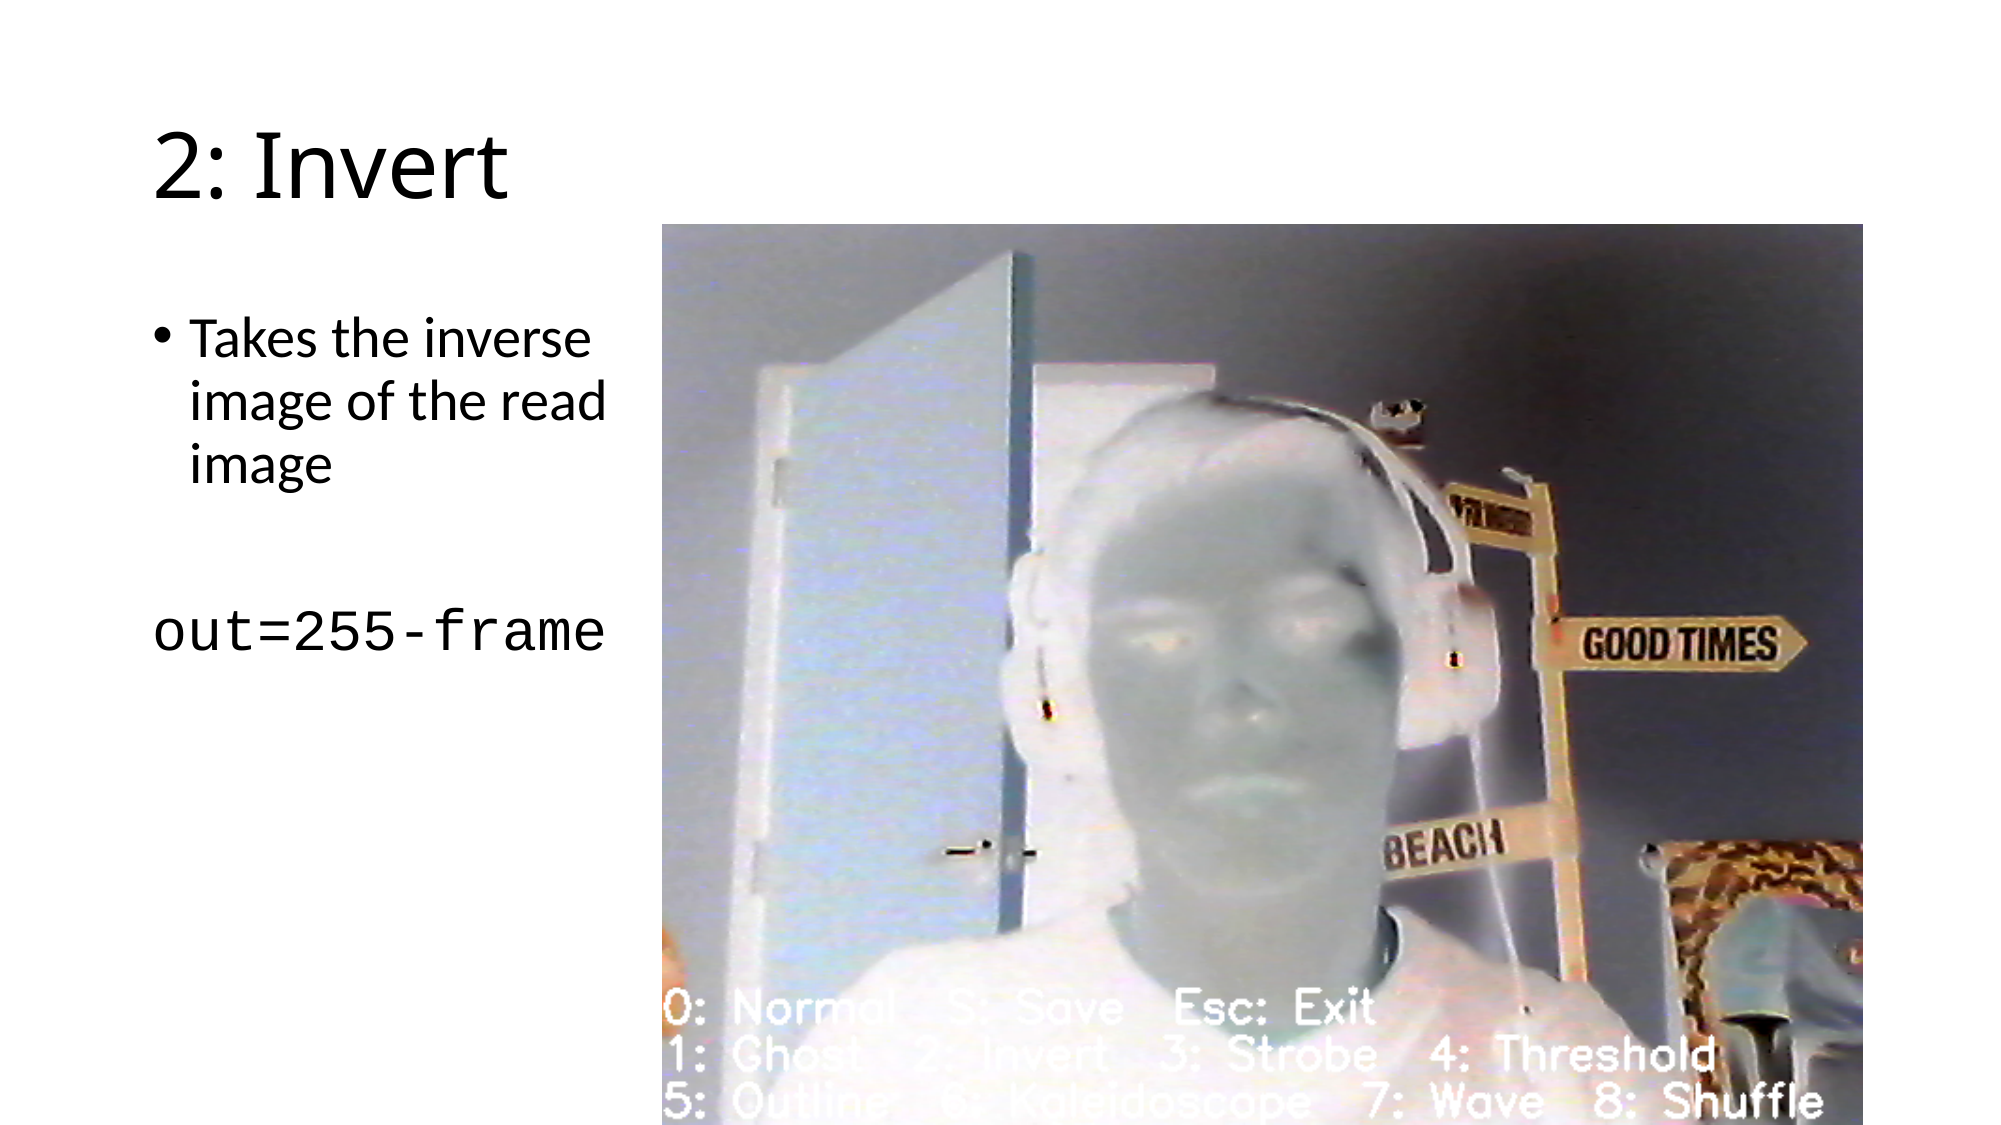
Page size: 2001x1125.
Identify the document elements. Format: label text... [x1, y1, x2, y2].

title 2: Invert [137, 59, 1863, 278]
picture [662, 224, 1863, 1125]
list Takes the inverse image of the read image out=255-frame [137, 299, 662, 1014]
